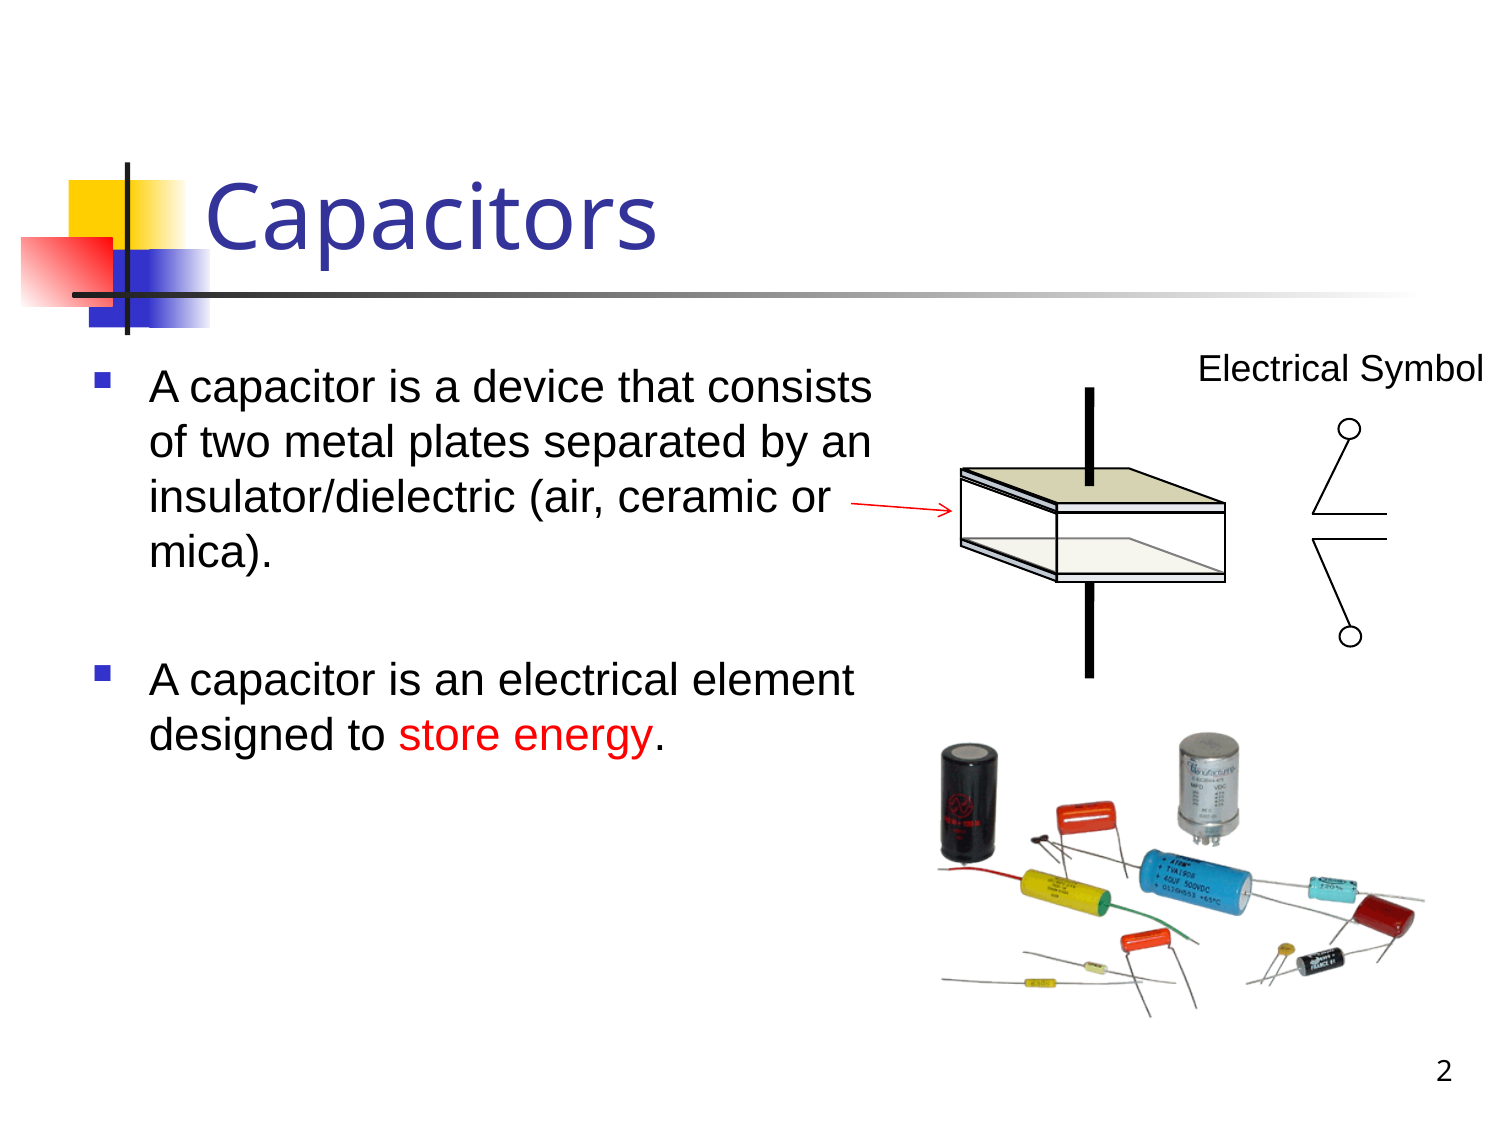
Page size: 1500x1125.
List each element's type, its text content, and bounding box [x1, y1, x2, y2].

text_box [851, 503, 953, 512]
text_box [1312, 418, 1388, 647]
slide_number 2 [1155, 1024, 1468, 1100]
title Capacitors [188, 35, 1468, 275]
picture [937, 707, 1429, 1021]
text_box Electrical Symbol [1182, 336, 1500, 396]
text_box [962, 387, 1226, 679]
list A capacitor is a device that consists of two metal plates separated by an insulator/dielectric (air, ceramic or mica). A capacitor is an electrical element designed to store energy. [77, 349, 902, 1025]
